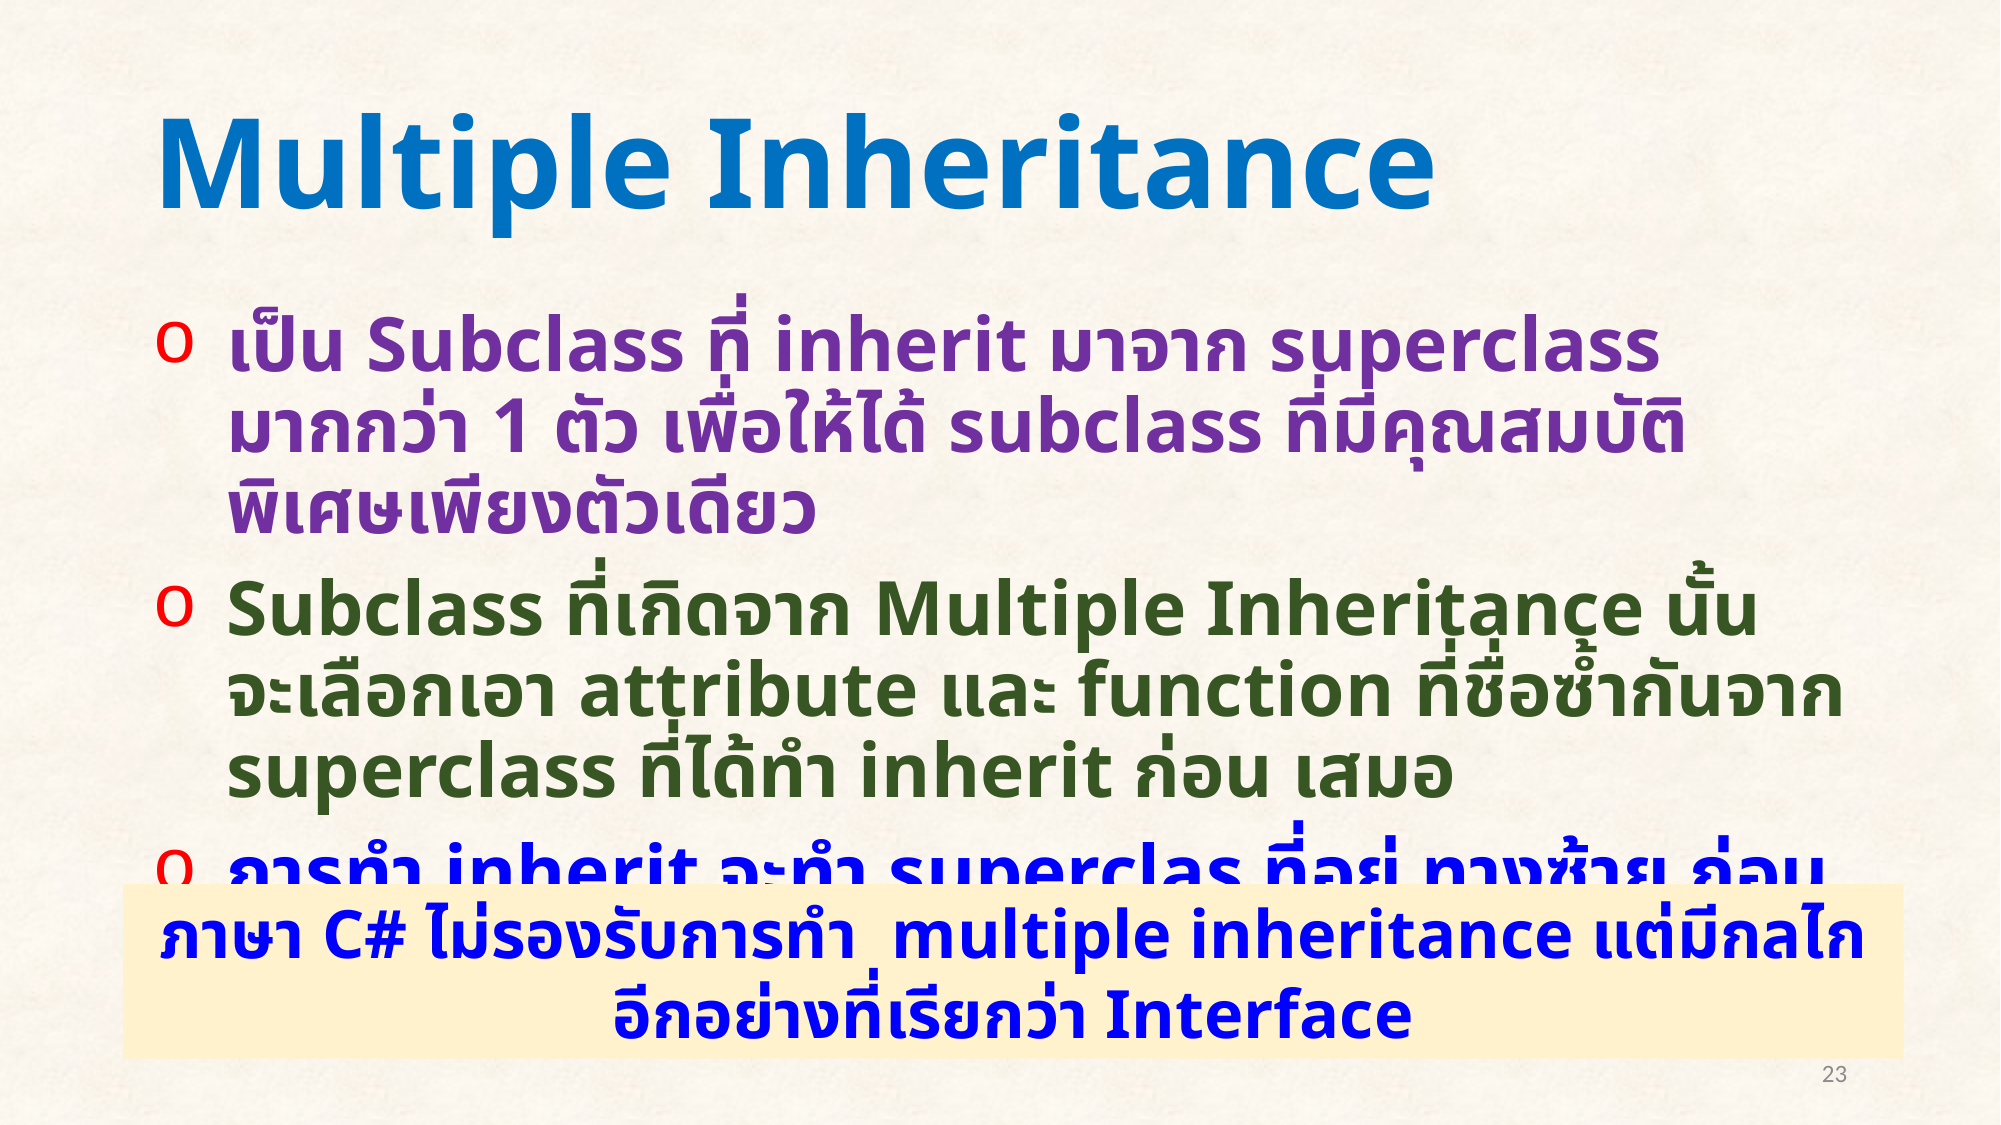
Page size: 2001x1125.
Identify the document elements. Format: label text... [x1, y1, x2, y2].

list เป็น Subclass ที่ inherit มาจาก superclass มากกว่า 1 ตัว เพื่อให้ได้ subclass ที่มีคุณสมบัติพิเศษเพียงตัวเดียว Subclass ที่เกิดจาก Multiple Inheritance นั้น จะเลือกเอา attribute และ function ที่ชื่อซ้ำกันจาก superclass ที่ได้ทำ inherit ก่อน เสมอ การทำ inherit จะทำ superclas ที่อยู่ ทางซ้าย ก่อนเสมอ [137, 299, 1863, 884]
title Multiple Inheritance [137, 59, 1863, 278]
slide_number 23 [1412, 1059, 1863, 1103]
text_box ภาษา C# ไม่รองรับการทำ multiple inheritance แต่มีกลไกอีกอย่างที่เรียกว่า Interface [123, 884, 1904, 1059]
